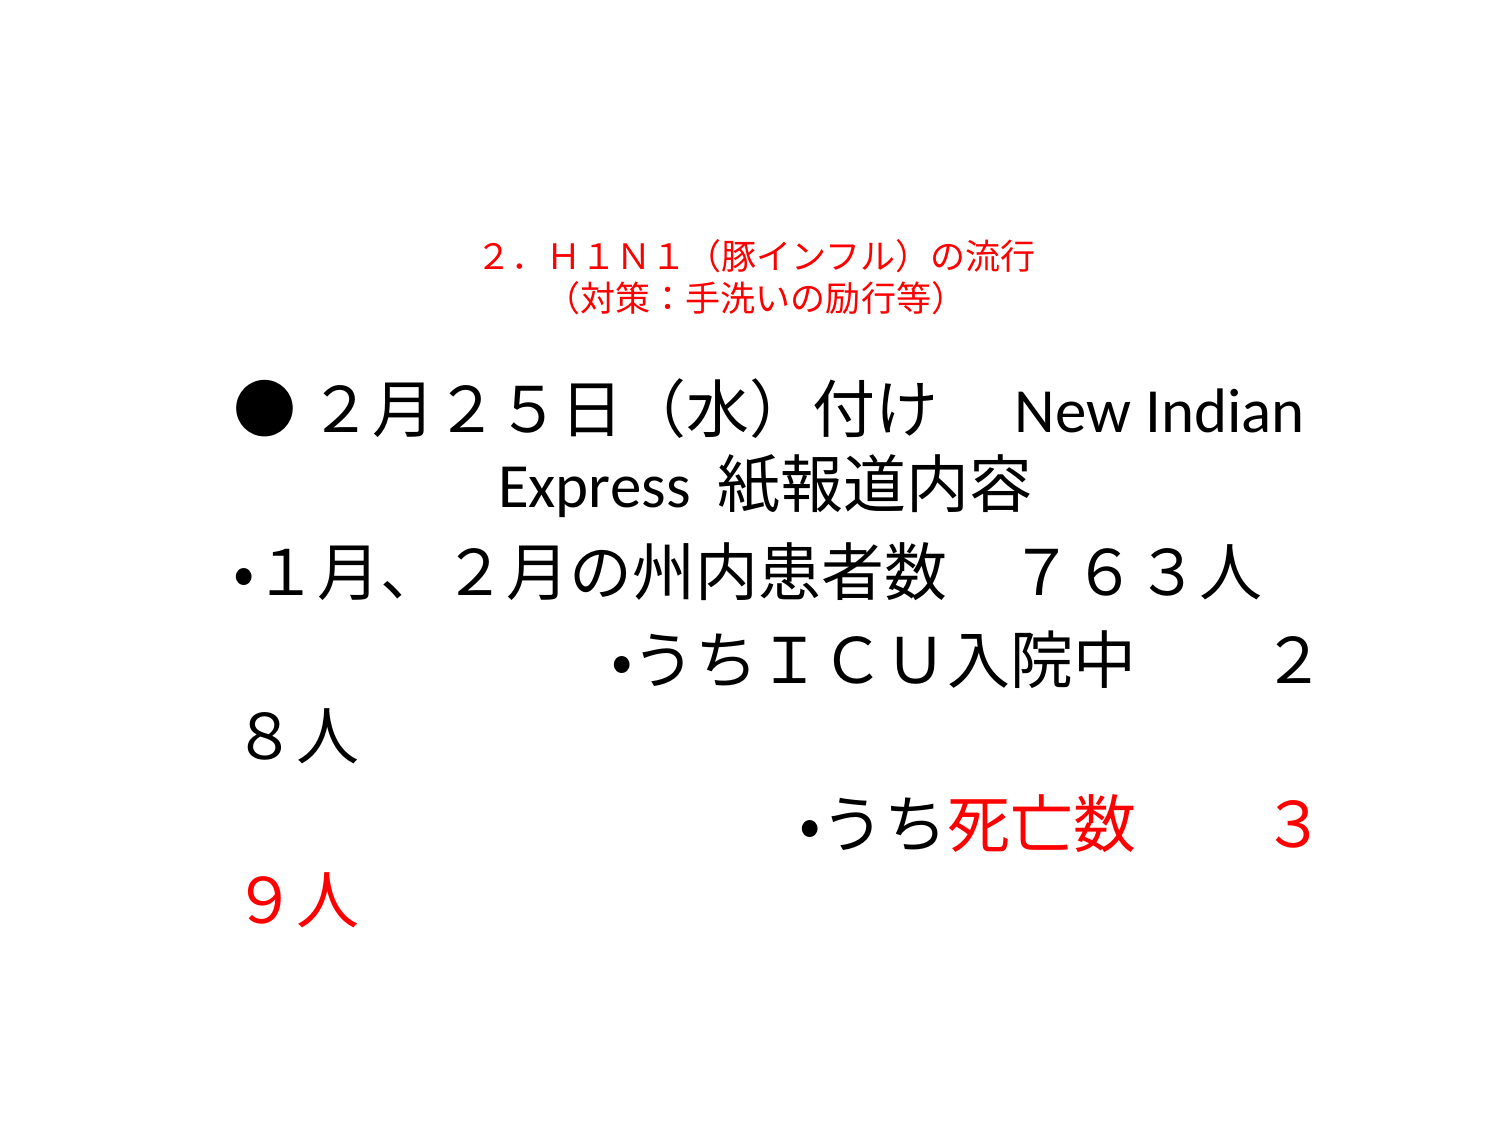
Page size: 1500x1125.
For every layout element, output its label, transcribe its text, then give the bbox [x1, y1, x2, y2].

subtitle ●２月２５日（水）付け New Indian Express 紙報道内容 ・１月、２月の州内患者数 ７６３人 ・うちＩＣＵ入院中 ２８人 ・うち死亡数 ３９人 [218, 361, 1376, 953]
title ２．Ｈ１Ｎ１（豚インフル）の流行 （対策：手洗いの励行等） [147, 184, 1365, 374]
